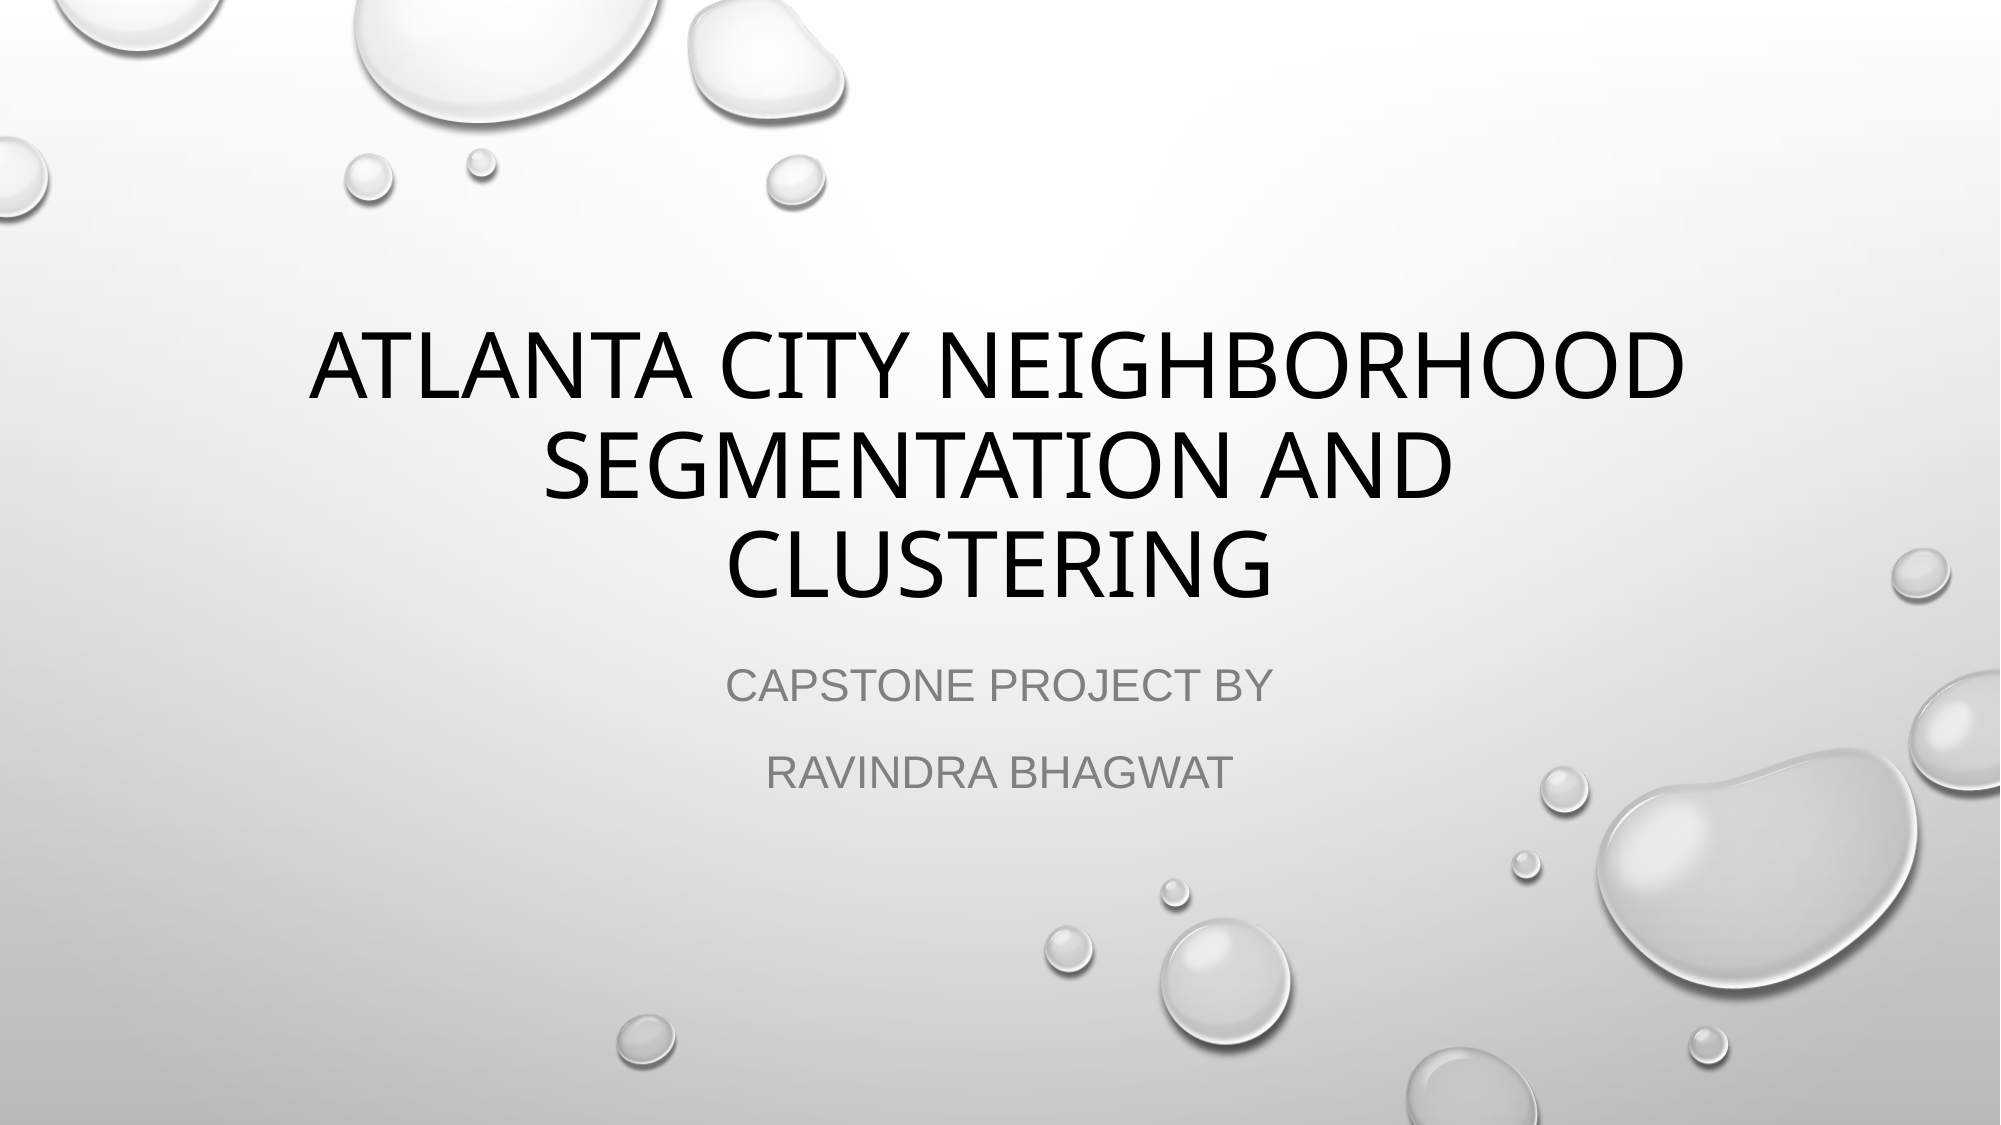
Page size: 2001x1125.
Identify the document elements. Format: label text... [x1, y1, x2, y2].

title Atlanta city Neighborhood segmentation and clustering [287, 213, 1713, 625]
subtitle Capstone project BY Ravindra Bhagwat [287, 637, 1713, 863]
picture [0, 0, 2000, 1125]
